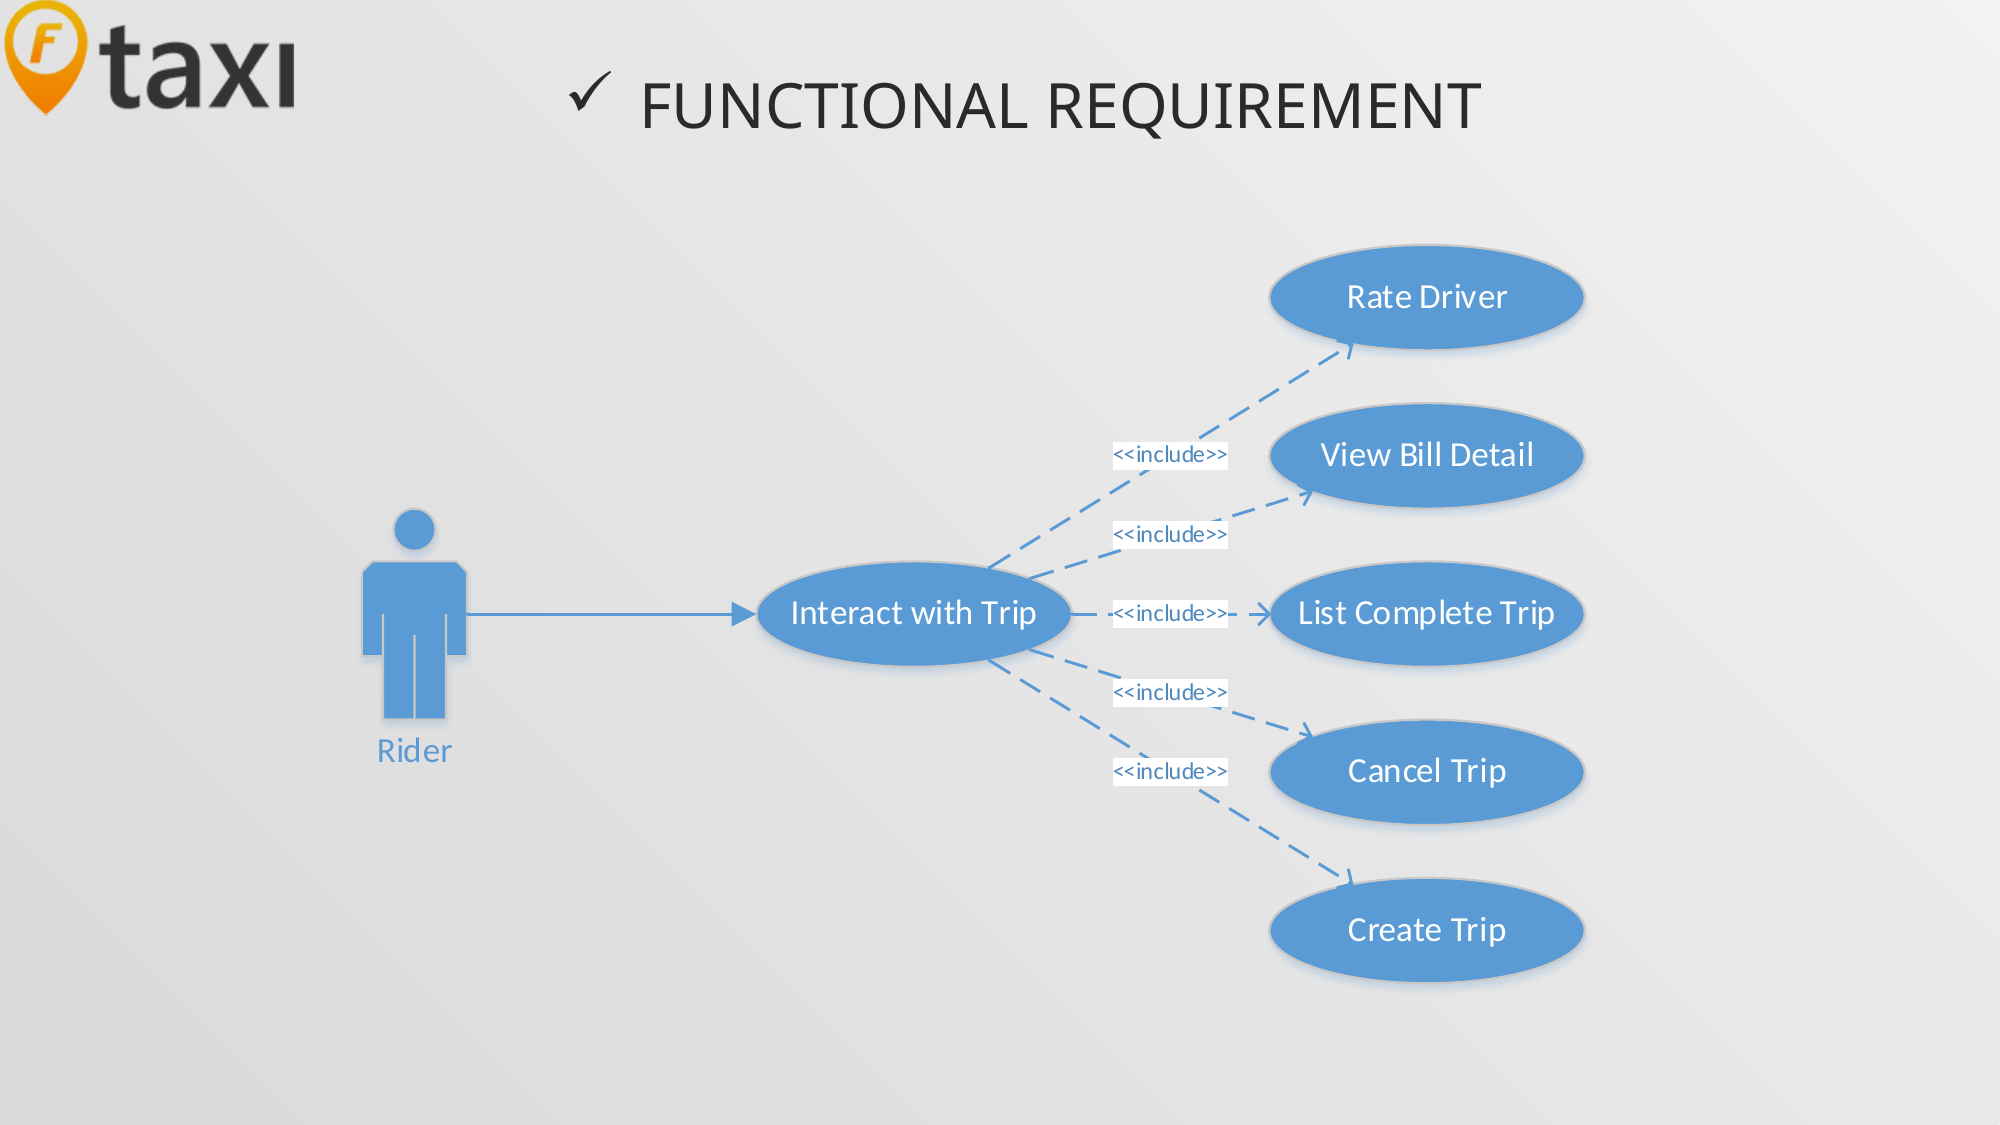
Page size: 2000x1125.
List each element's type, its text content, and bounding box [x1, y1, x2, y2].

picture [1, 0, 302, 116]
picture [349, 237, 1597, 1000]
text_box Functional requirement [549, 50, 1525, 150]
